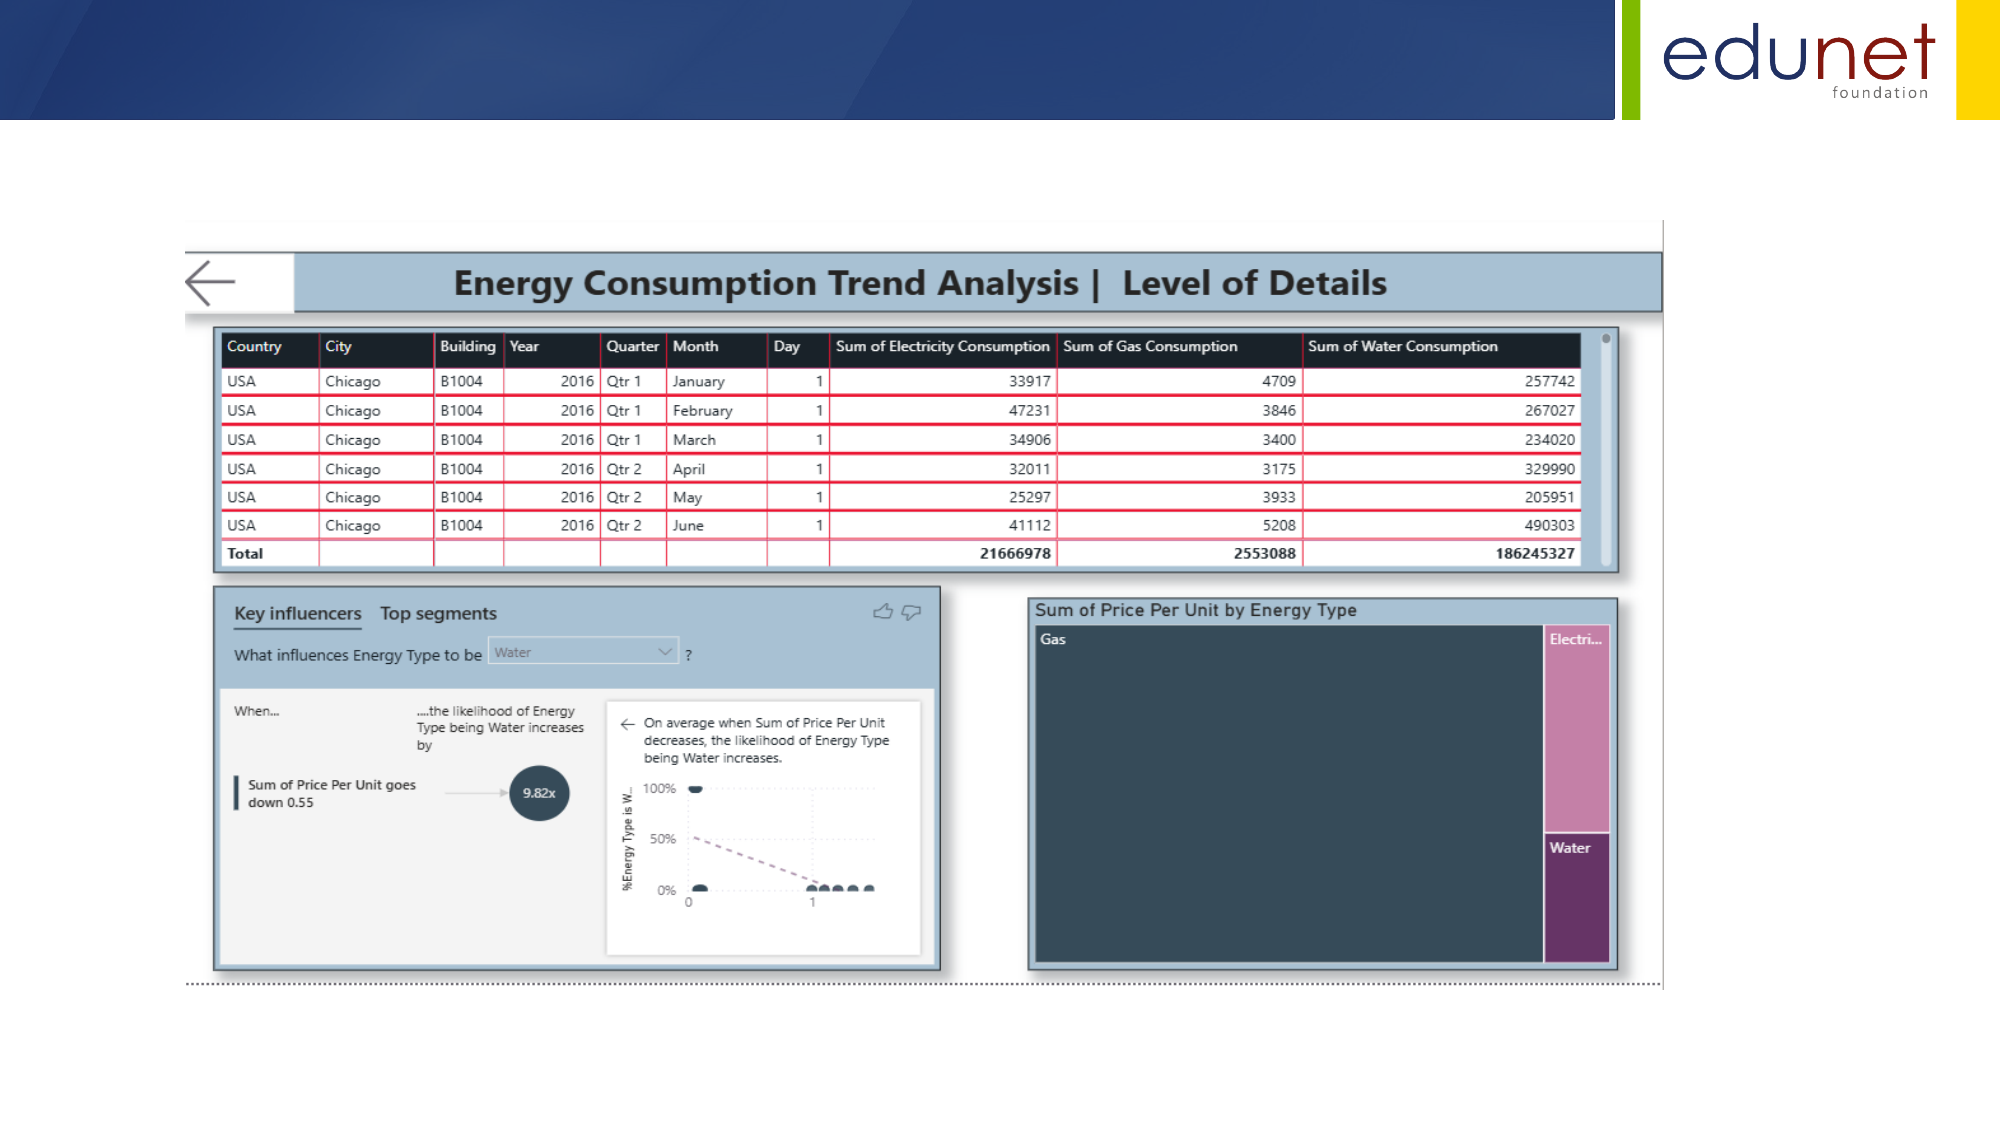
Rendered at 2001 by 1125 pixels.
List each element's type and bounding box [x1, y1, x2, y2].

picture [1652, 12, 1948, 108]
picture [184, 219, 1664, 990]
